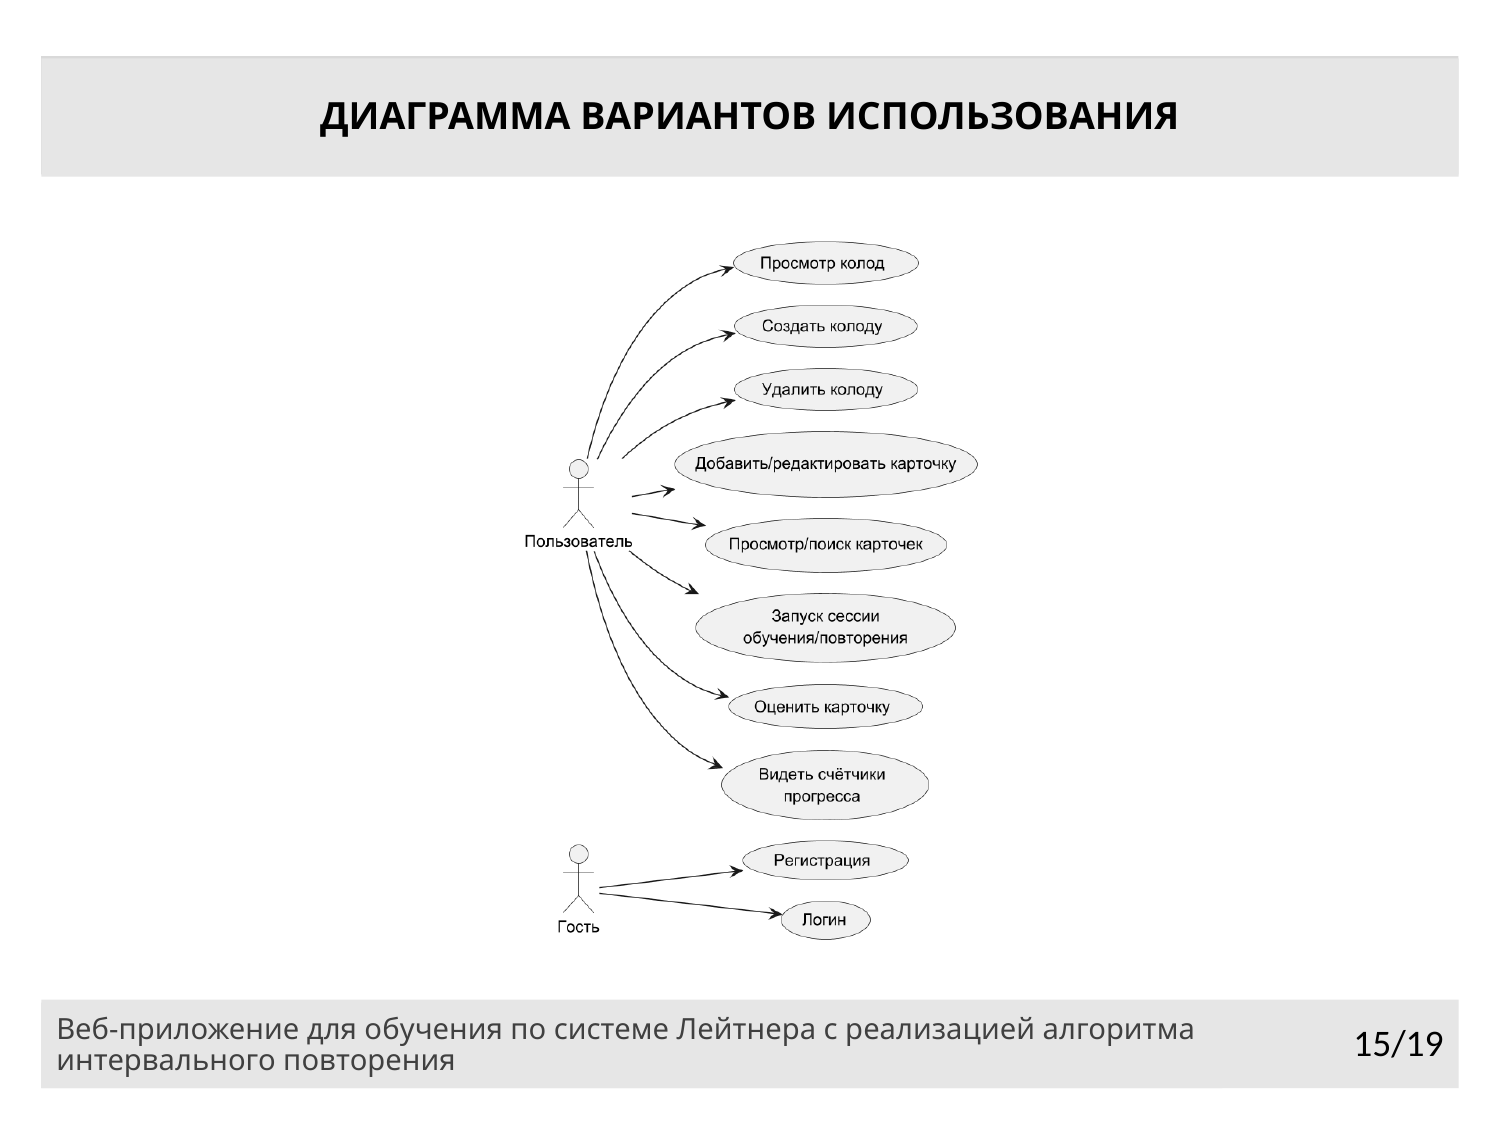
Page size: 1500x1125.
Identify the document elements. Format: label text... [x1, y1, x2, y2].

title ДИАГРАММА ВАРИАНТОВ ИСПОЛЬЗОВАНИЯ [41, 58, 1459, 177]
text_box 15/19 [1328, 1011, 1459, 1117]
text_box Веб-приложение для обучения по системе Лейтнера с реализацией алгоритма интервального повторения [41, 1002, 1223, 1089]
picture [517, 227, 982, 944]
text_box [40, 55, 1460, 175]
footer [41, 999, 1459, 1089]
